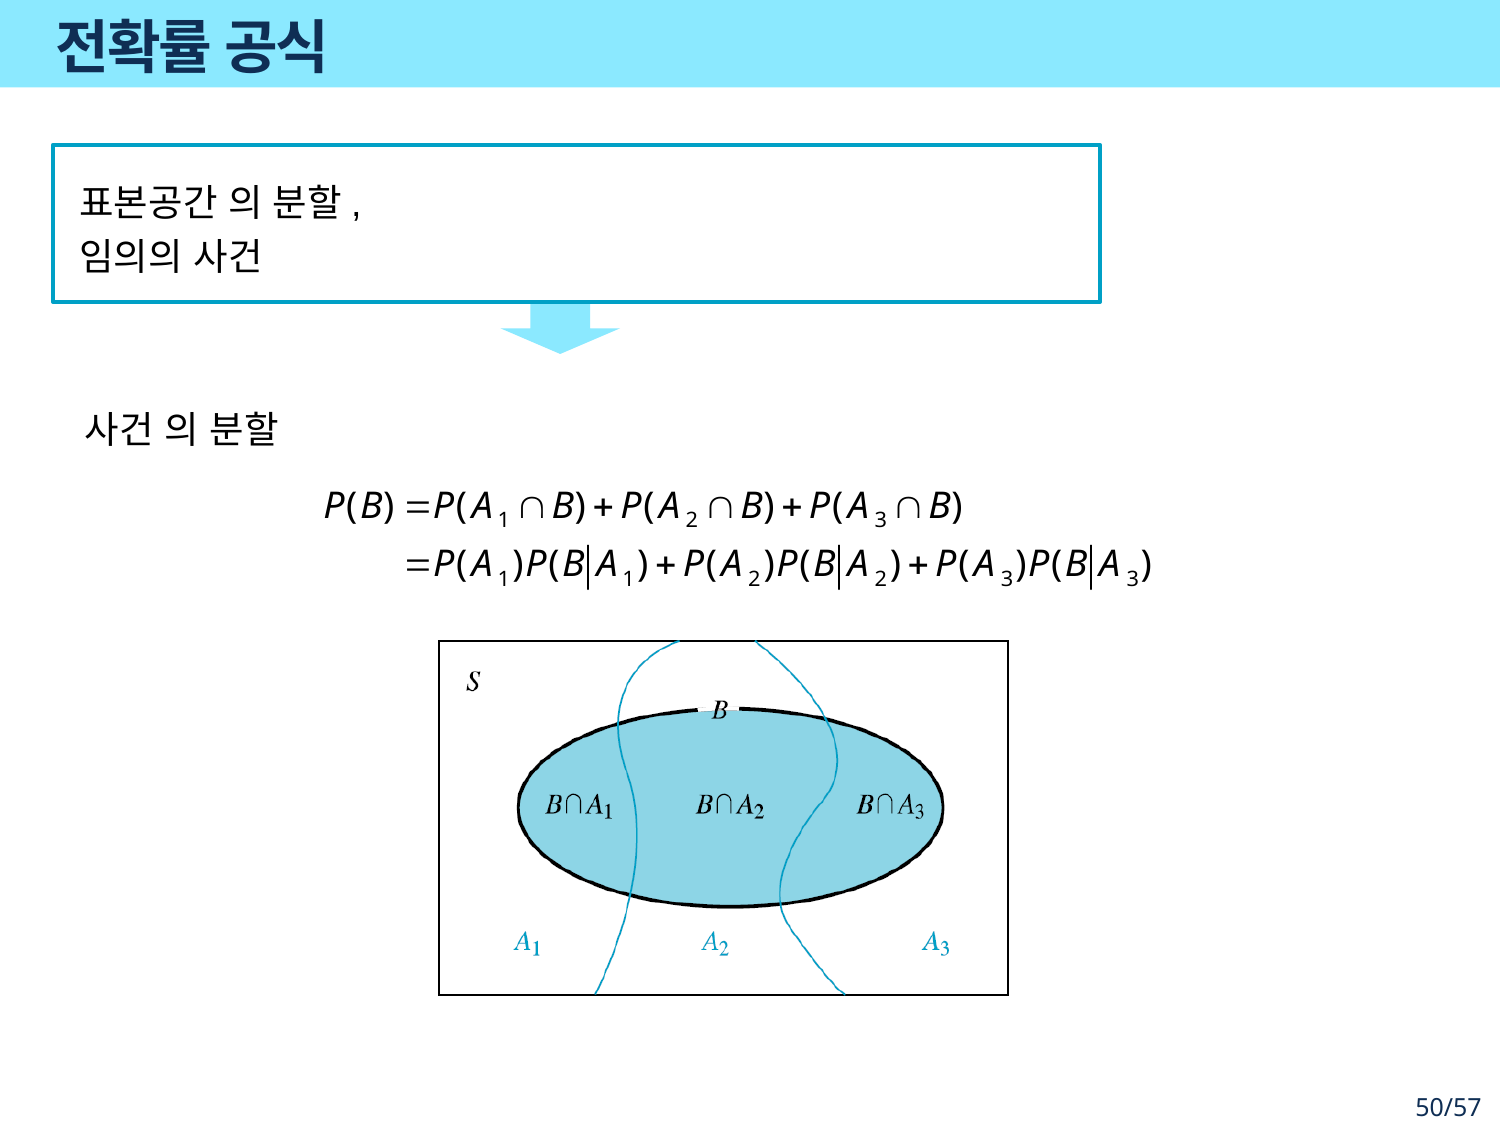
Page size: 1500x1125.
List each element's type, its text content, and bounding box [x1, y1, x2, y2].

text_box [316, 480, 1161, 599]
text_box [51, 143, 1102, 304]
text_box [498, 304, 623, 356]
picture [418, 627, 1020, 1012]
title 전확률 공식 [40, 5, 1288, 84]
